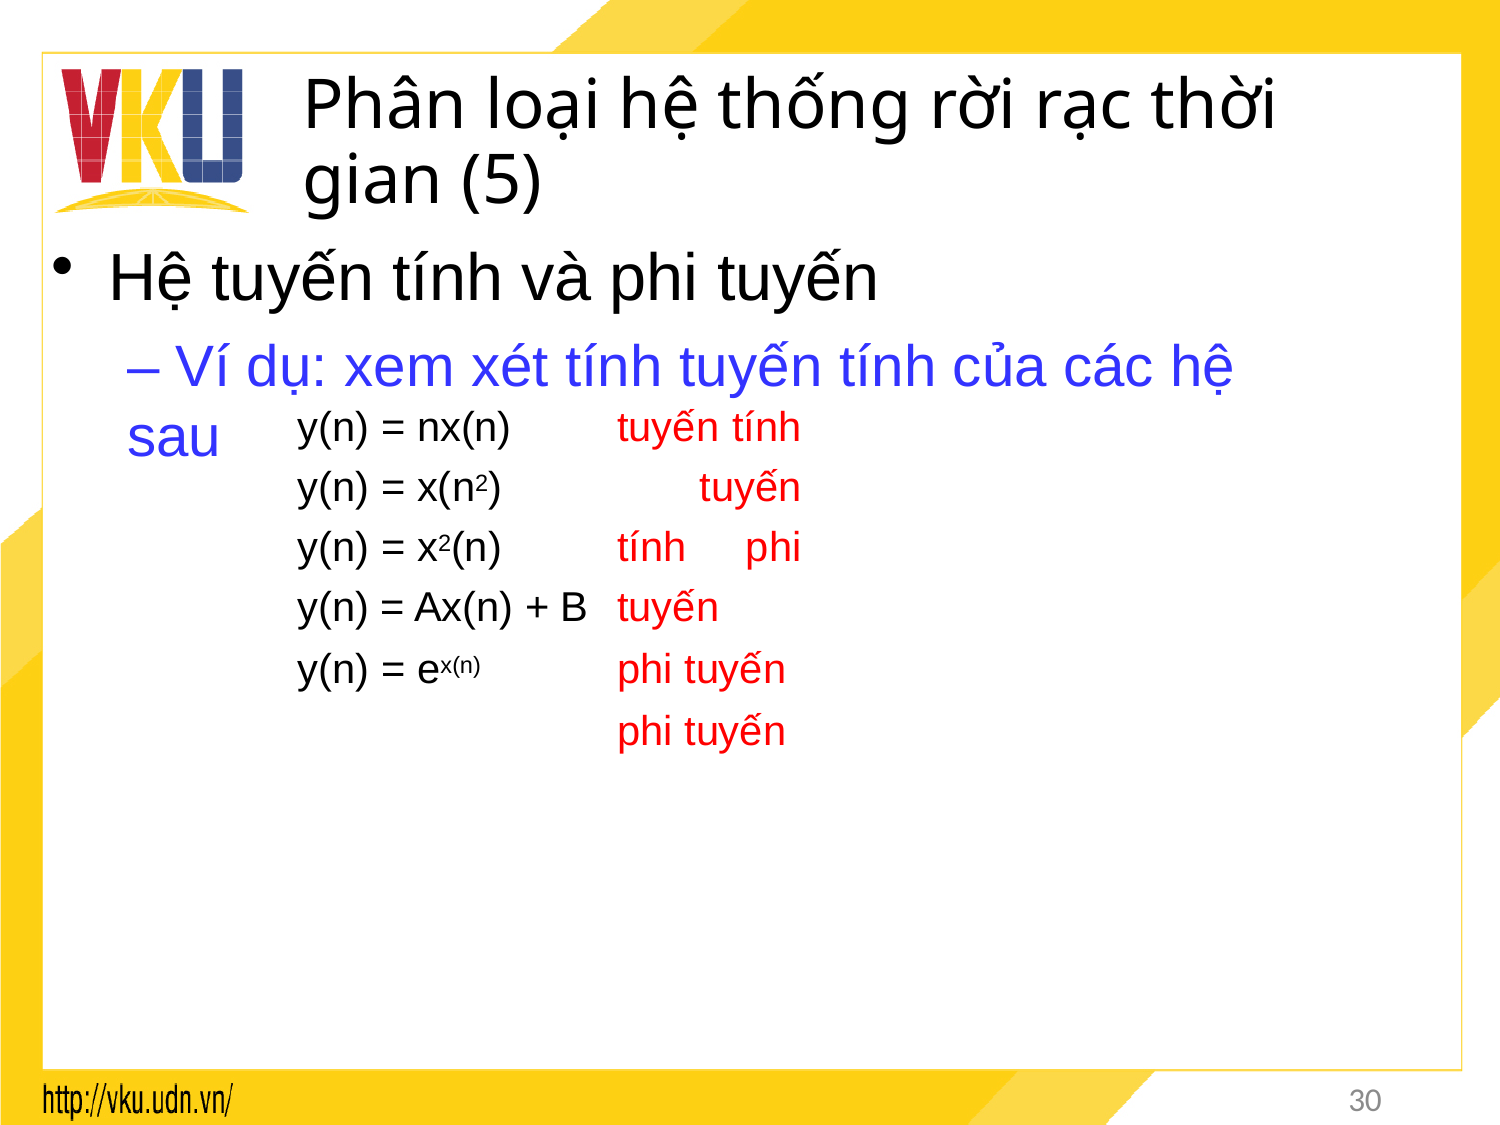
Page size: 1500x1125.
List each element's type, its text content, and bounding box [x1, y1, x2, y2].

text_box Hệ tuyến tính và phi tuyến – Ví dụ: xem xét tính tuyến tính của các hệ sau [50, 215, 1345, 468]
title Phân loại hệ thống rời rạc thời gian (5) [287, 50, 1438, 238]
text_box y(n) = Ax(n) + B y(n) = ex(n) [287, 567, 795, 692]
text_box tuyến tính tuyến tính phi tuyến phi tuyến phi tuyến [615, 387, 803, 816]
slide_number 30 [1059, 1071, 1397, 1125]
picture [0, 0, 1500, 1125]
text_box y(n) = nx(n) y(n) = x(n2) y(n) = x2(n) [291, 387, 518, 567]
